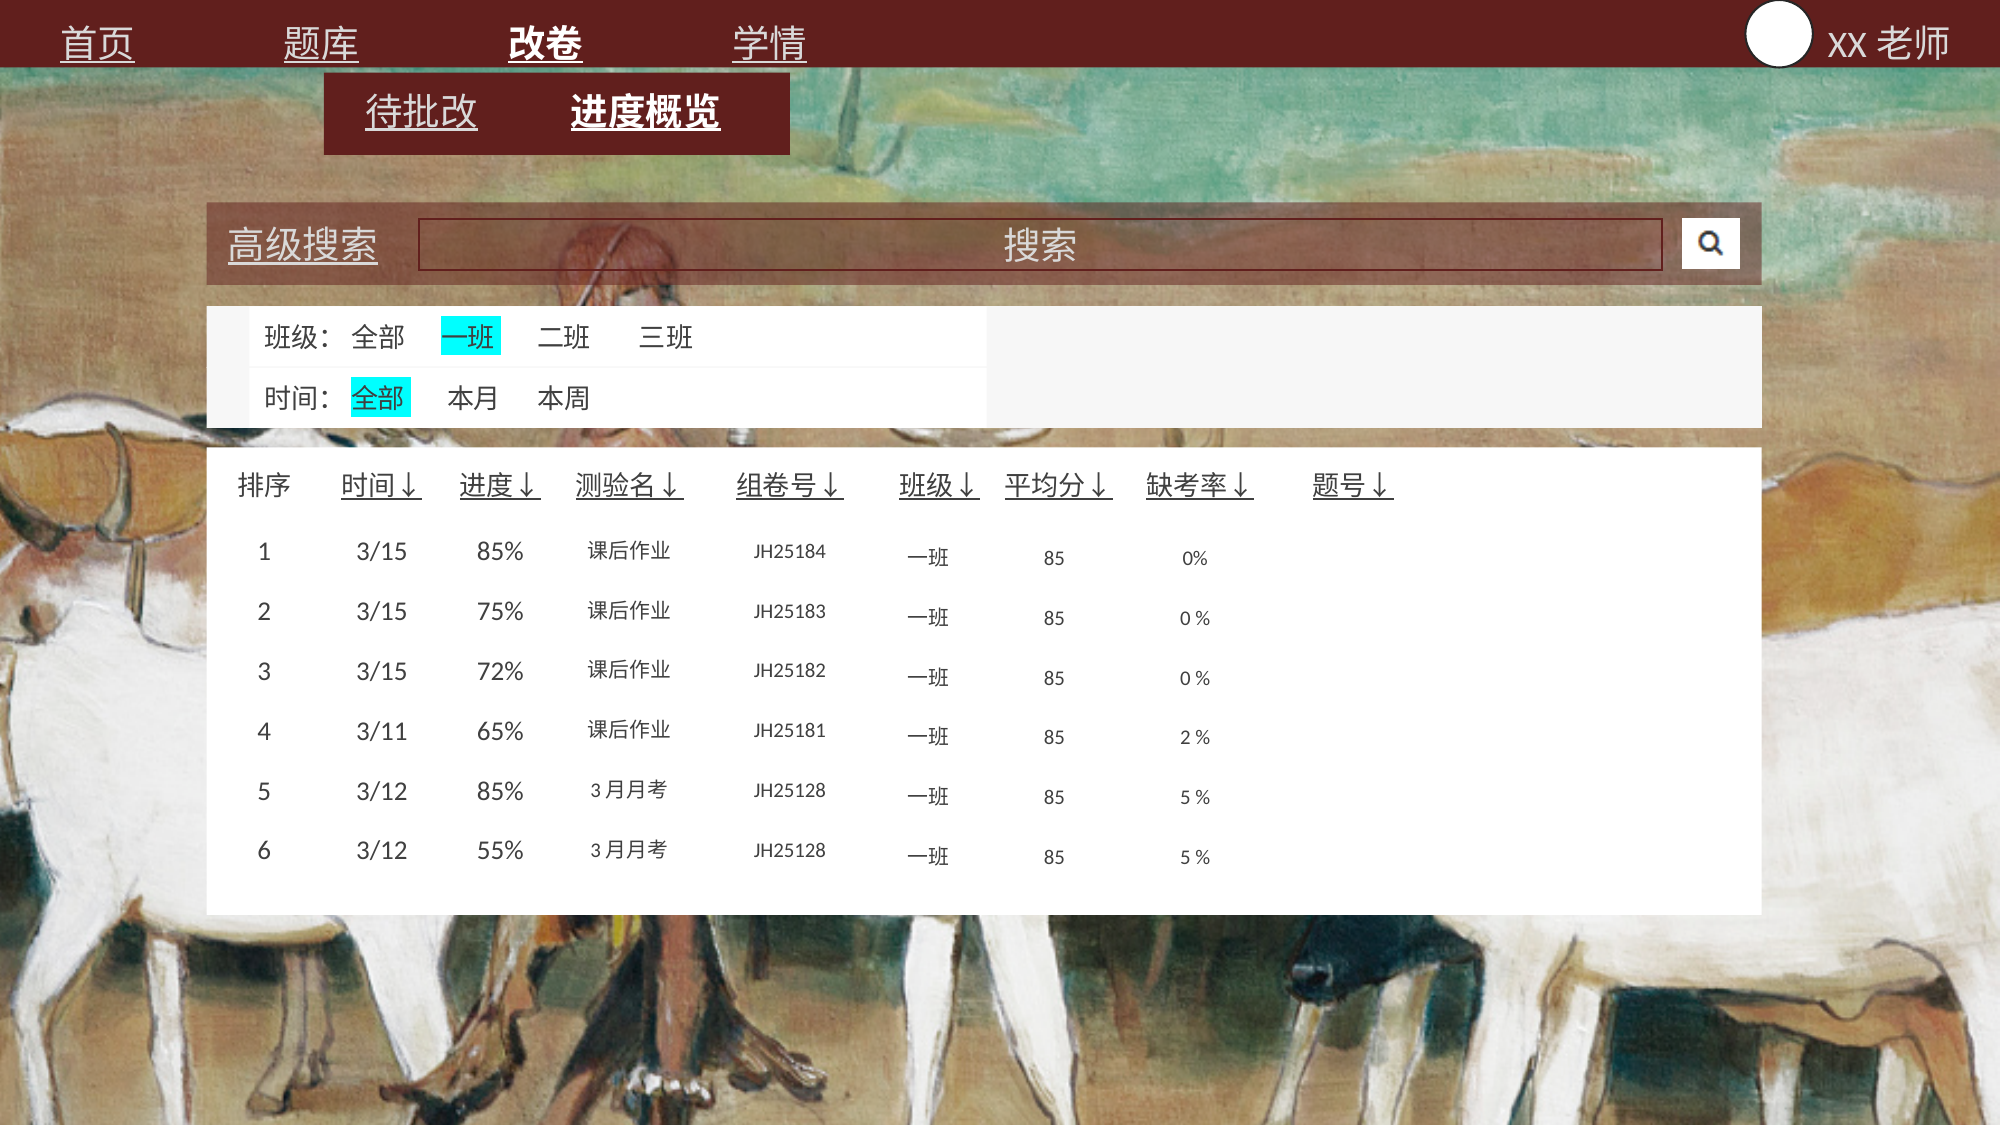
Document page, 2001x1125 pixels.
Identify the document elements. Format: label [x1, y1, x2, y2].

picture [0, 0, 2000, 1125]
text_box [206, 306, 1762, 428]
